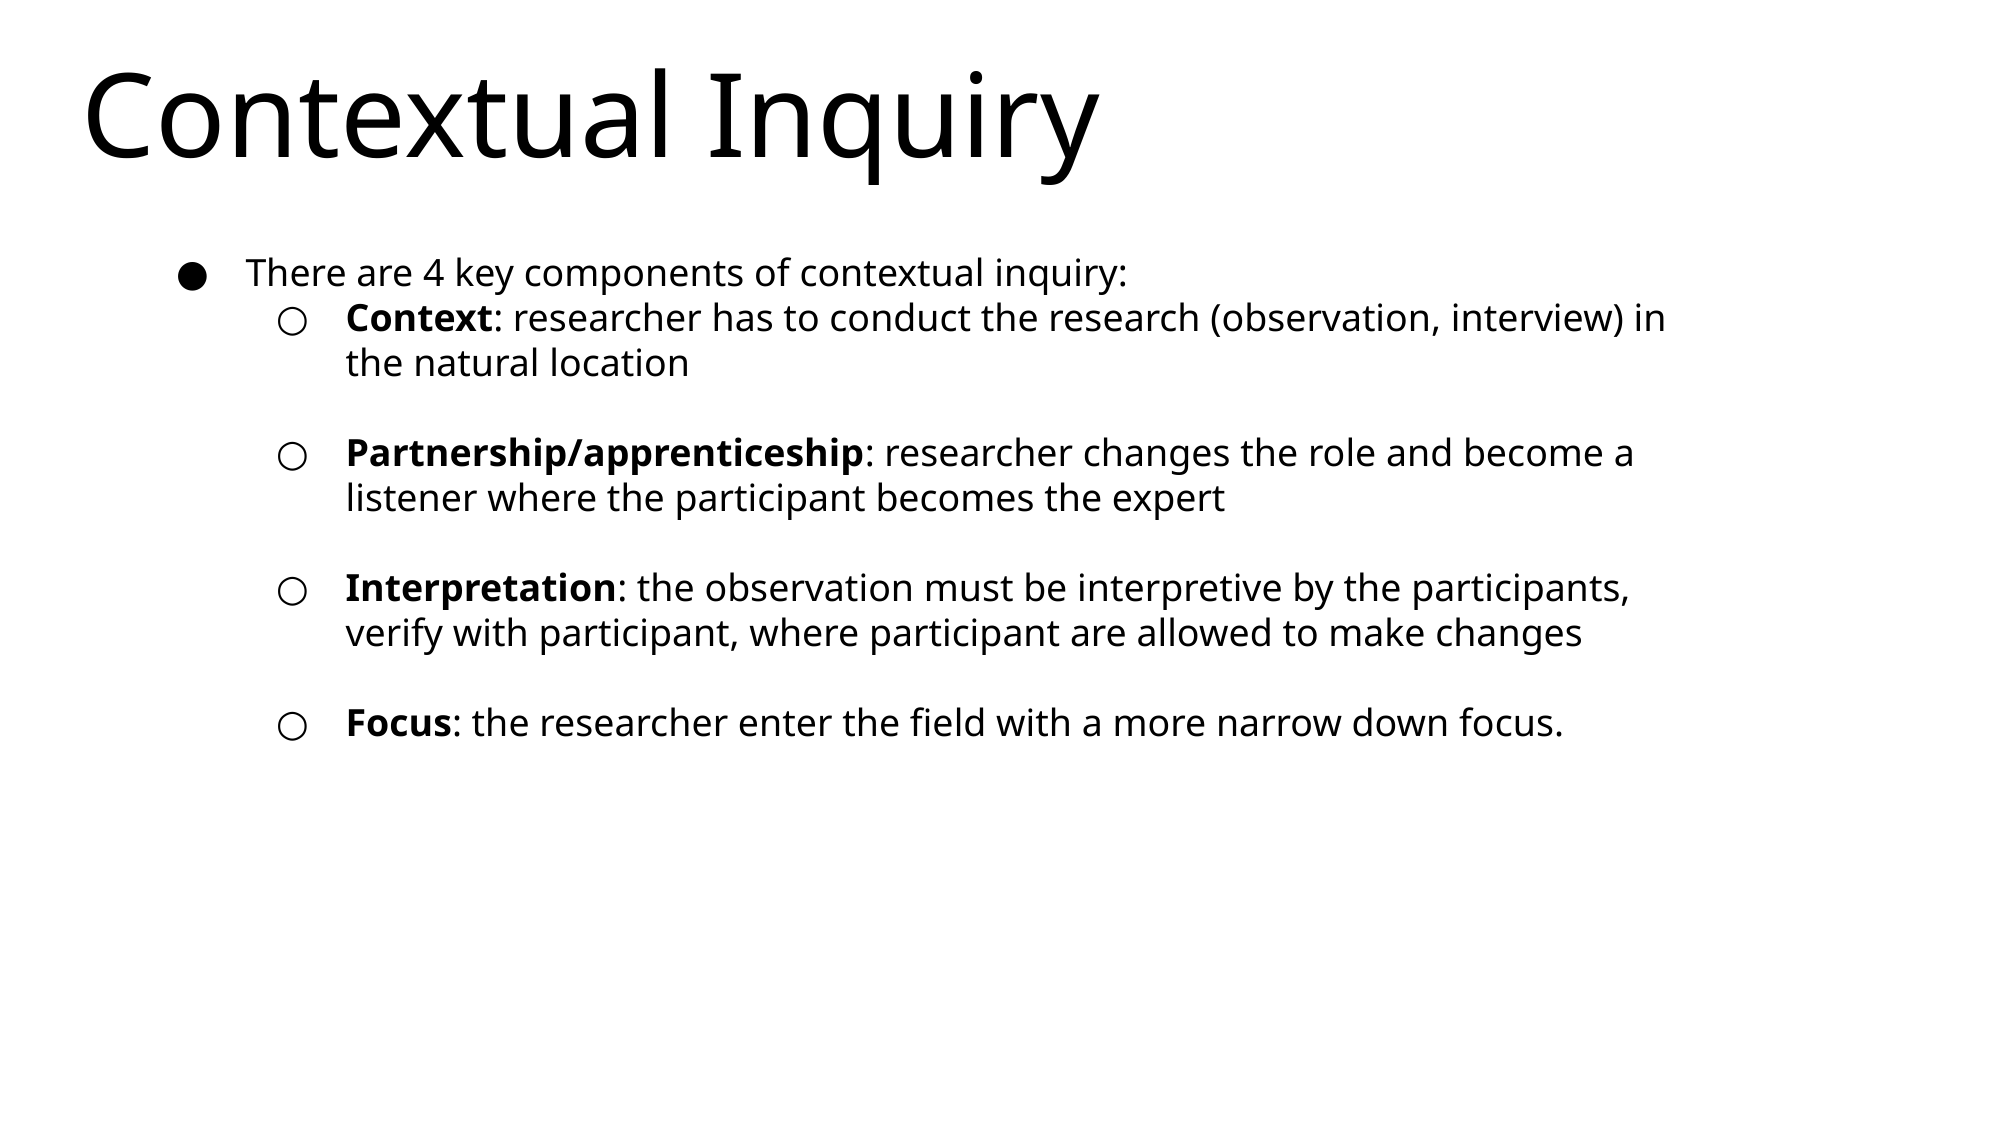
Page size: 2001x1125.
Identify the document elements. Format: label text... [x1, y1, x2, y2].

title Contextual Inquiry [61, 51, 1763, 203]
text_box There are 4 key components of contextual inquiry: Context: researcher has to conduct the research (observation, interview) in the natural location Partnership/apprenticeship: researcher changes the role and become a listener where the participant becomes the expert Interpretation: the observation must be interpretive by the participants, verify with participant, where participant are allowed to make changes Focus: the researcher enter the field with a more narrow down focus. [125, 229, 1729, 765]
